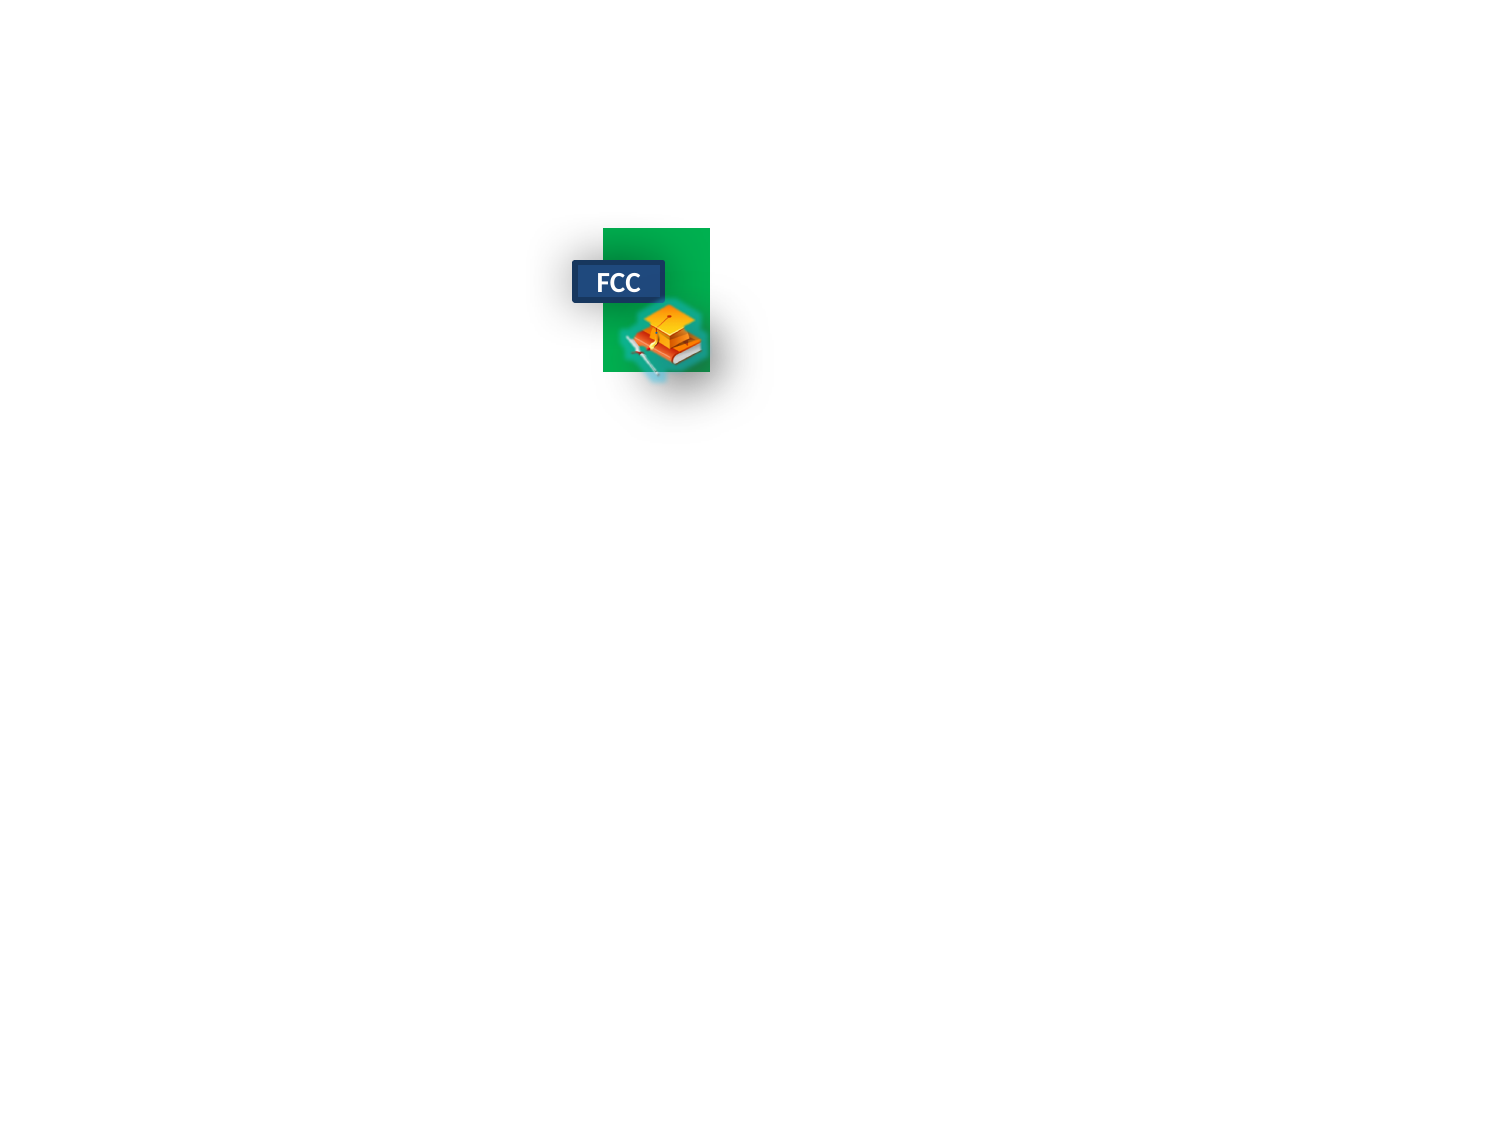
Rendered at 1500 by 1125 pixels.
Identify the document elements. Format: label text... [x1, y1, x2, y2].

text_box [598, 340, 605, 377]
picture [624, 299, 705, 380]
text_box [598, 223, 715, 282]
text_box FCC [573, 260, 665, 302]
